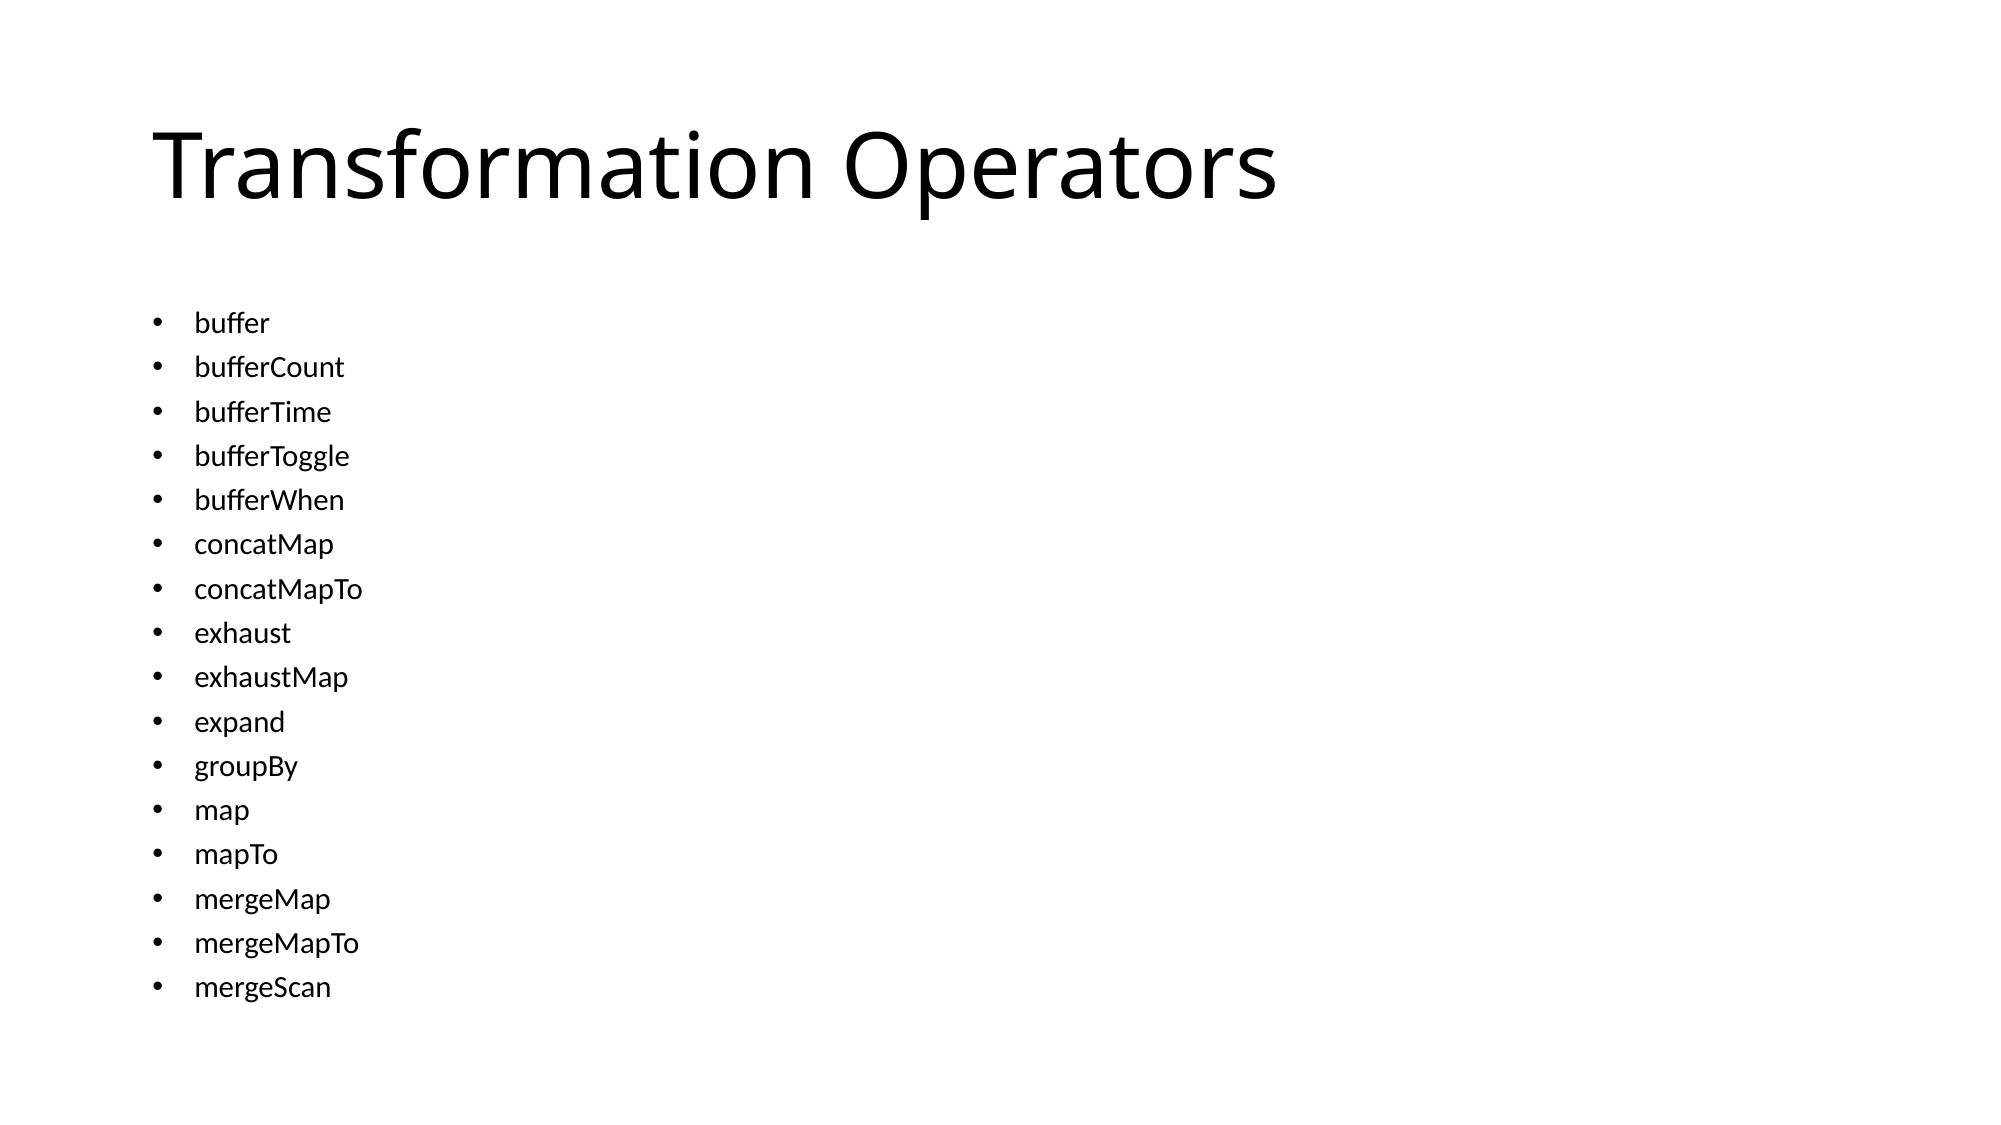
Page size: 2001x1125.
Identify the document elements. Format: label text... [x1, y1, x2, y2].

list buffer bufferCount bufferTime bufferToggle bufferWhen concatMap concatMapTo exhaust exhaustMap expand groupBy map mapTo mergeMap mergeMapTo mergeScan [137, 299, 1863, 1014]
title Transformation Operators [137, 59, 1863, 278]
